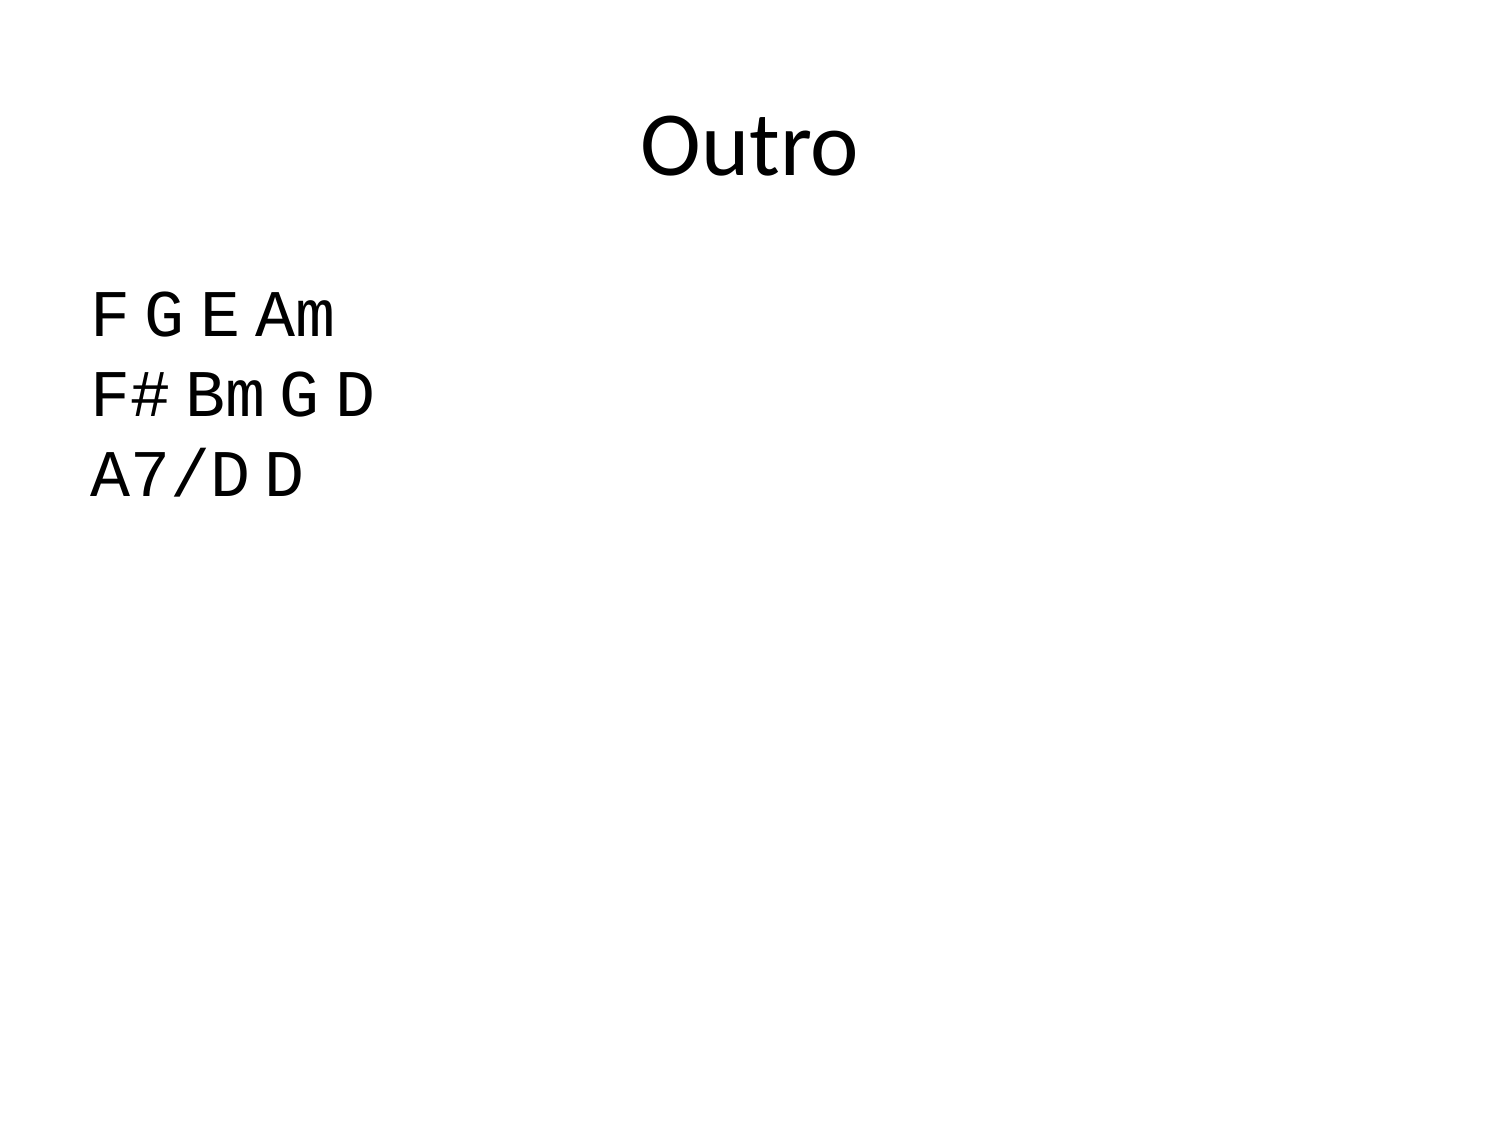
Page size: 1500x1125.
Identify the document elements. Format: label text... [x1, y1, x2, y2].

title Outro [75, 45, 1425, 233]
list F G E Am F# Bm G D A7/D D [75, 262, 1425, 1005]
